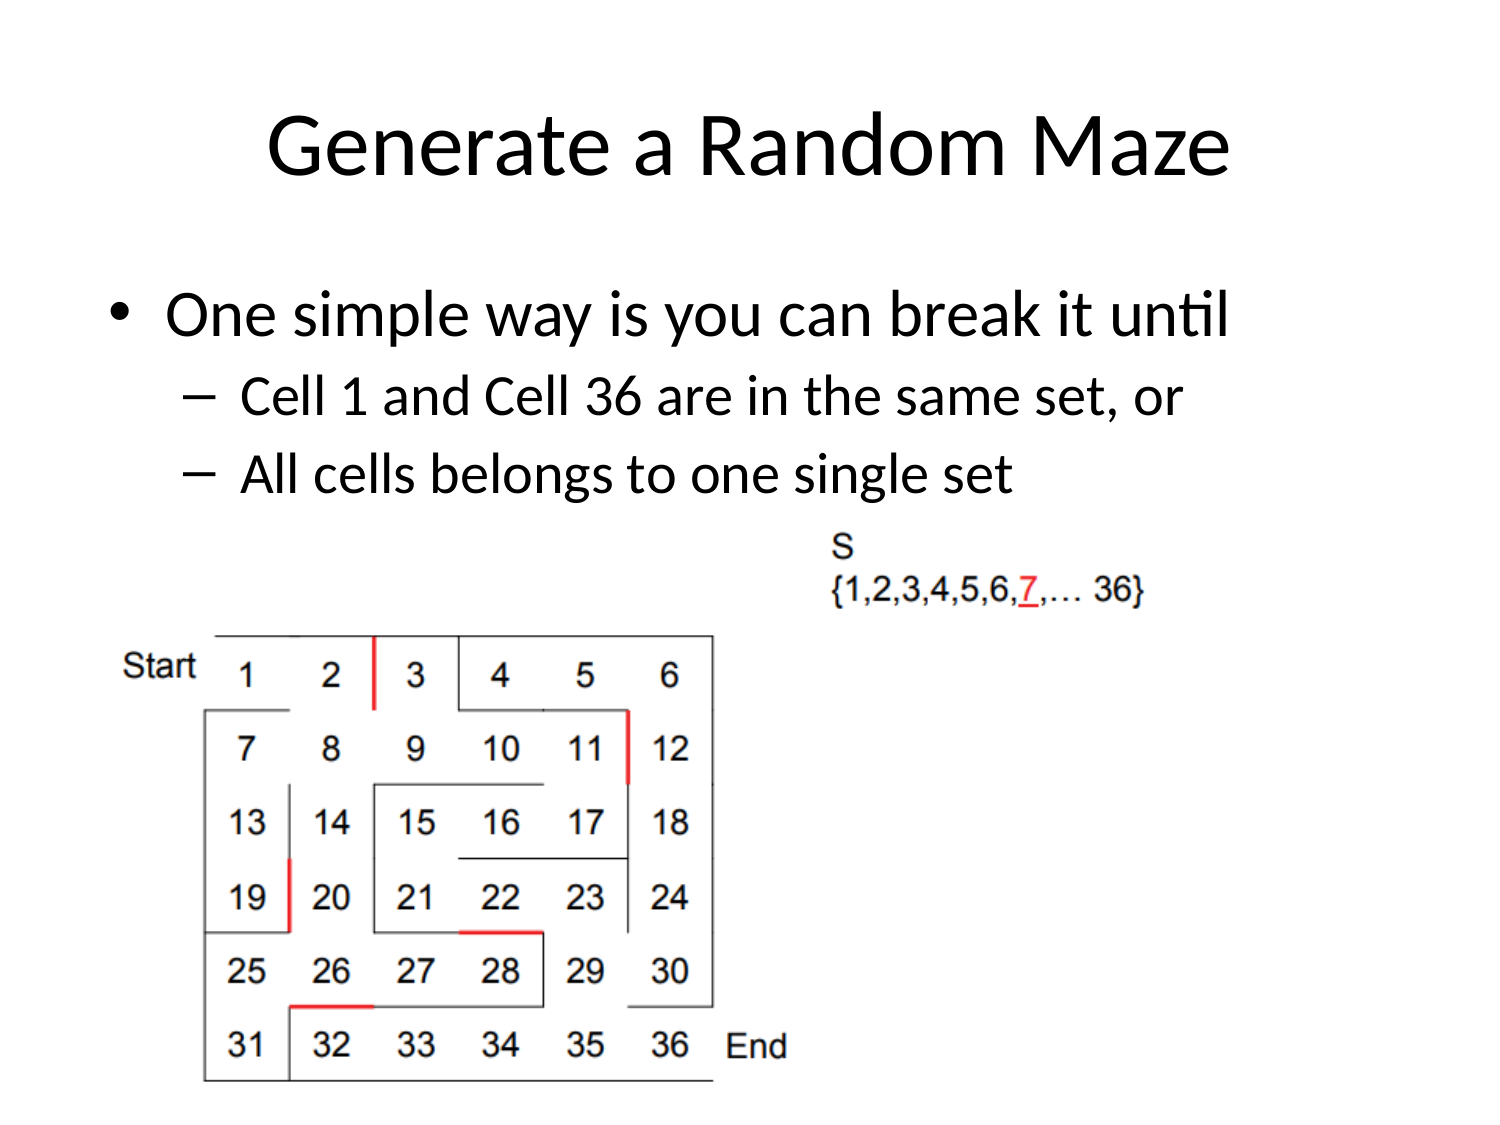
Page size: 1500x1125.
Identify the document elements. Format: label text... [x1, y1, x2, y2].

list One simple way is you can break it until Cell 1 and Cell 36 are in the same set, or All cells belongs to one single set [75, 262, 1425, 1005]
title Generate a Random Maze [75, 45, 1425, 233]
picture [111, 526, 1150, 1096]
